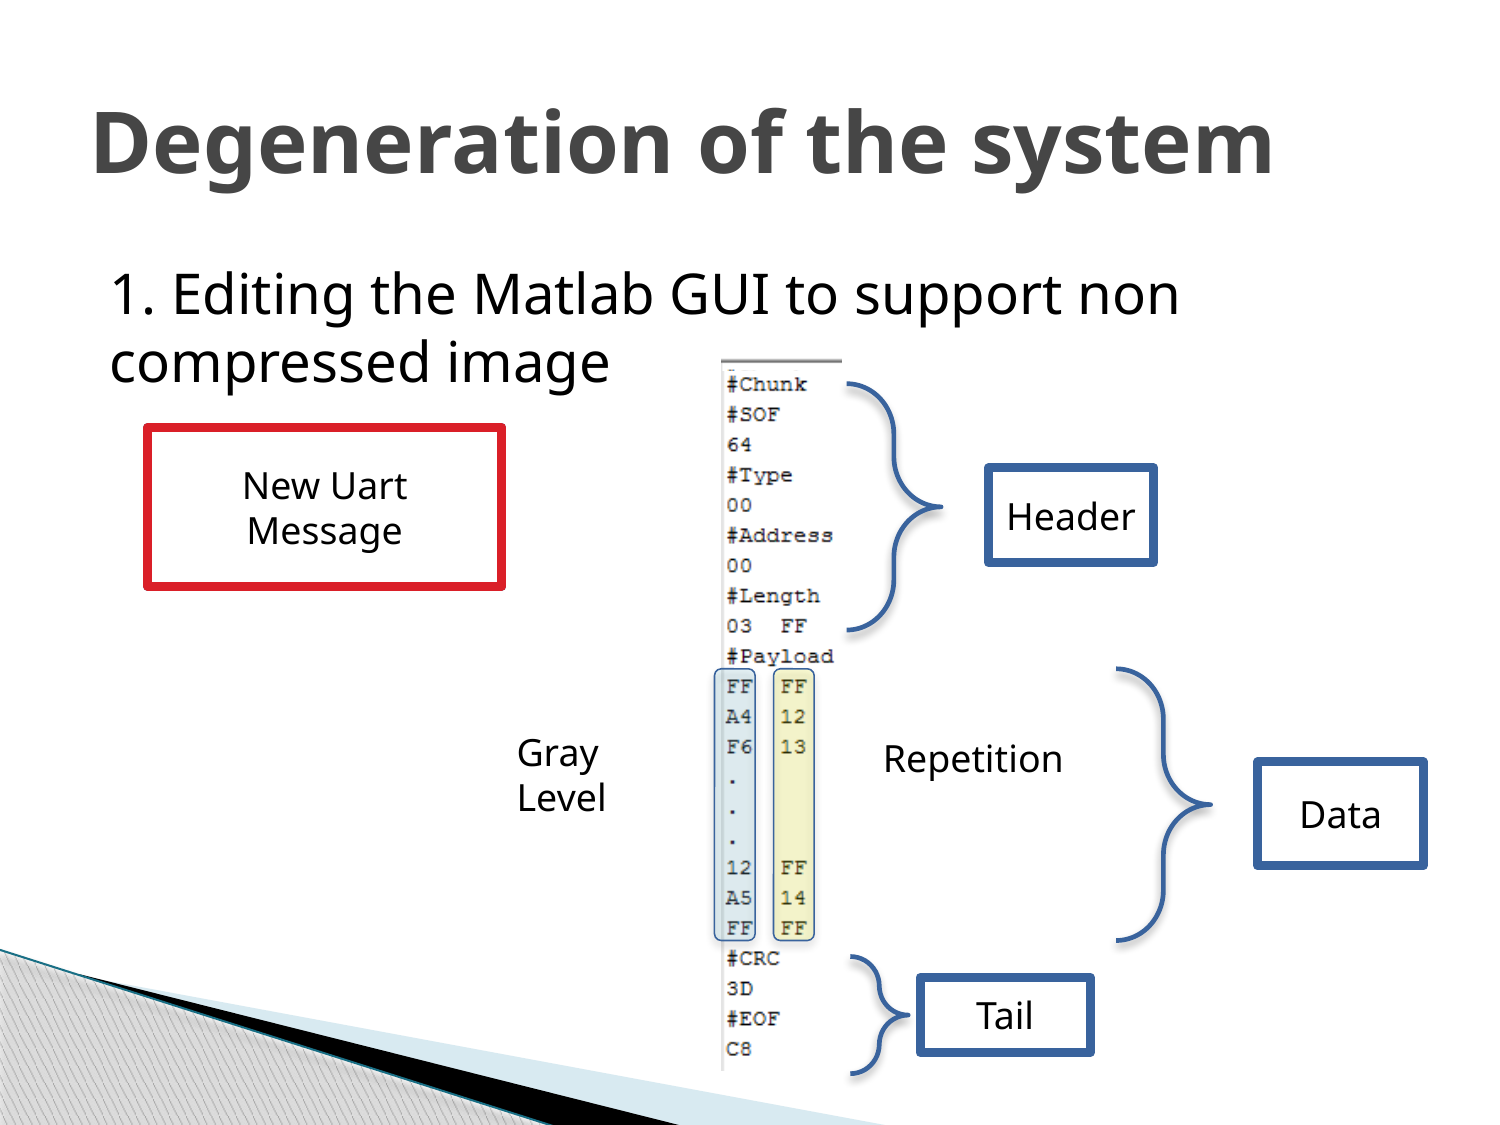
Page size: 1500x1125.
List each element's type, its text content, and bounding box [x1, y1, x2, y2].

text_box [773, 668, 1091, 941]
list 1. Editing the Matlab GUI to support non compressed image [76, 250, 1427, 994]
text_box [1115, 668, 1424, 941]
text_box New Uart Message [143, 423, 506, 591]
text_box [501, 668, 756, 941]
title Degeneration of the system [75, 45, 1425, 233]
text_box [846, 383, 1155, 631]
picture [720, 358, 846, 1071]
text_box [850, 956, 1091, 1074]
